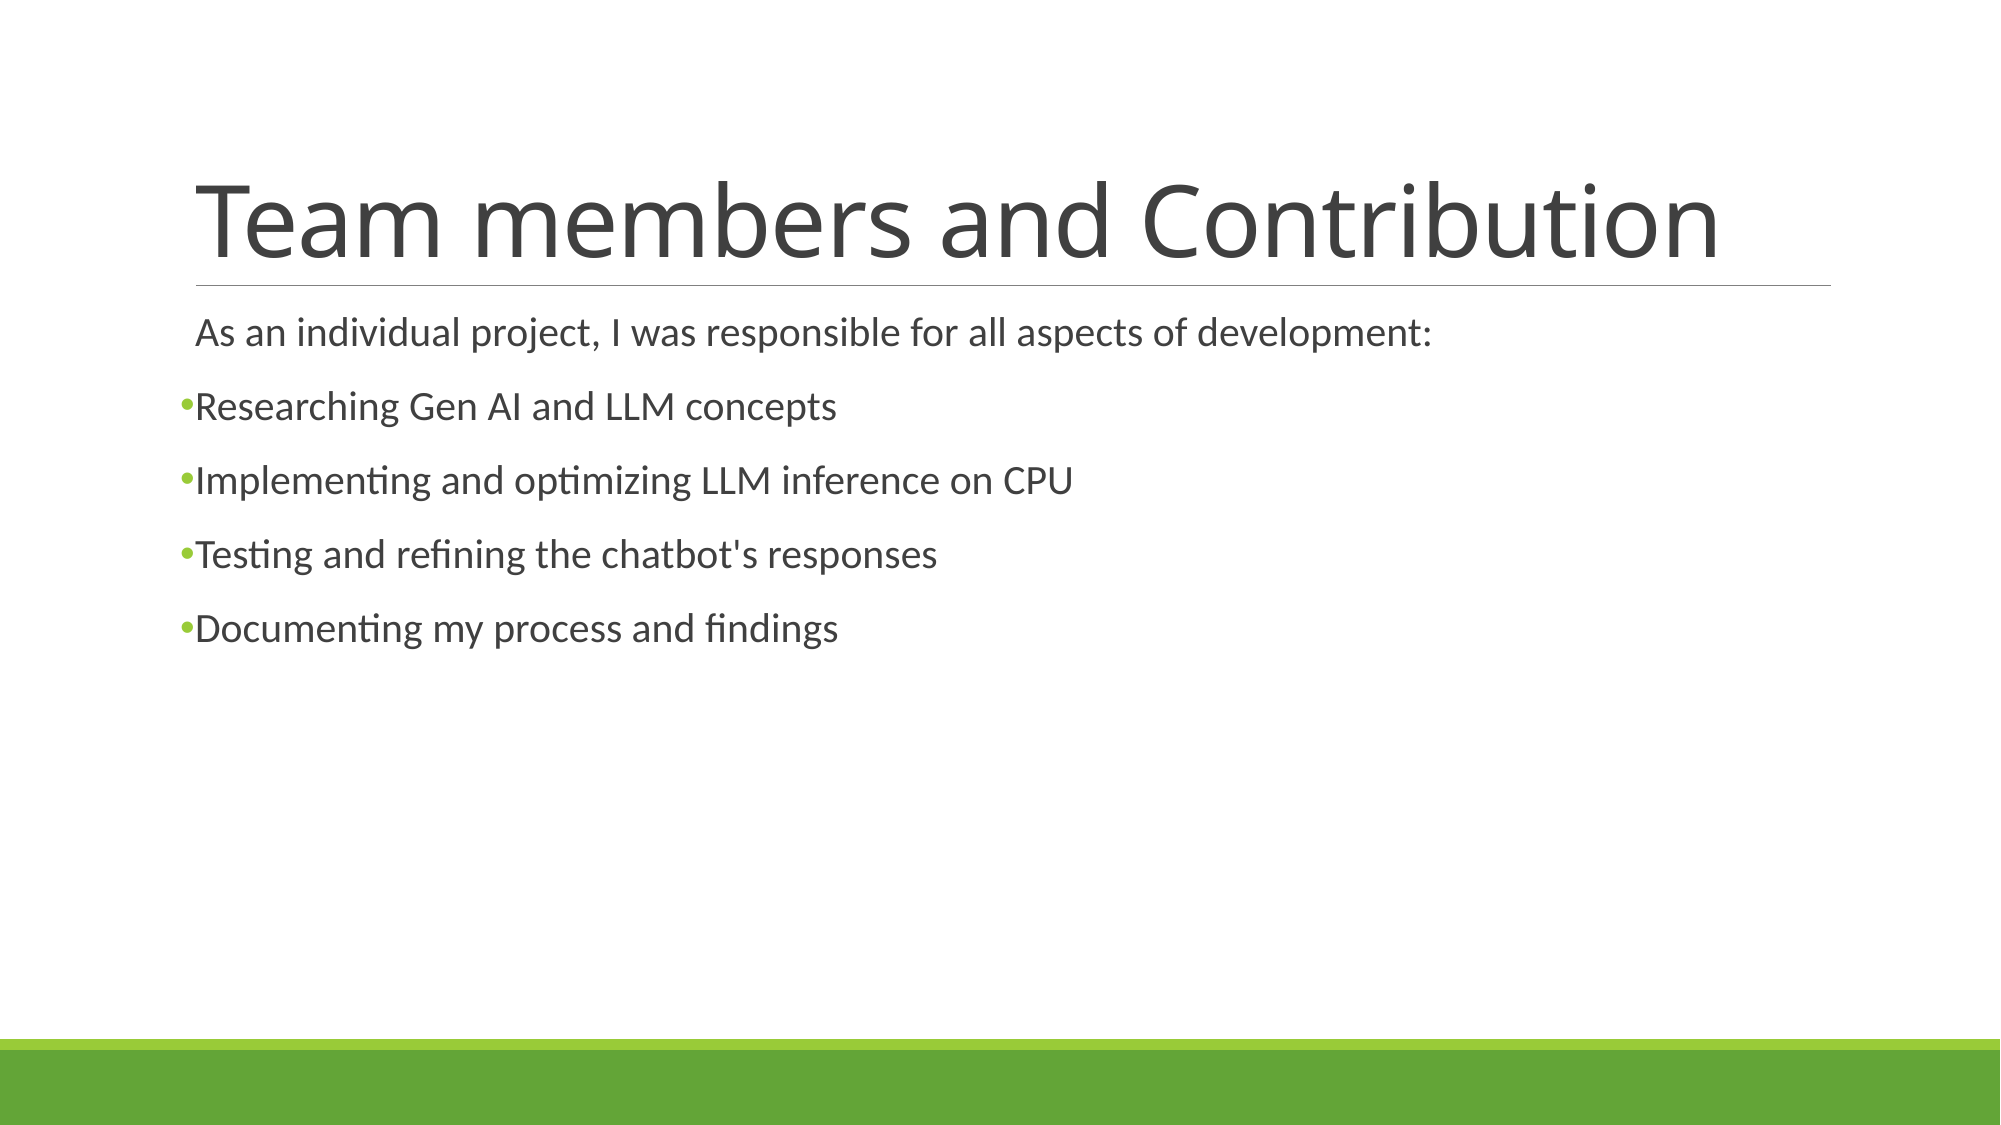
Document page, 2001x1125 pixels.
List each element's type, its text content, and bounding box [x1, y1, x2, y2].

title Team members and Contribution [180, 47, 1830, 285]
list As an individual project, I was responsible for all aspects of development: Researching Gen AI and LLM concepts Implementing and optimizing LLM inference on CPU Testing and refining the chatbot's responses Documenting my process and findings [180, 302, 1830, 963]
